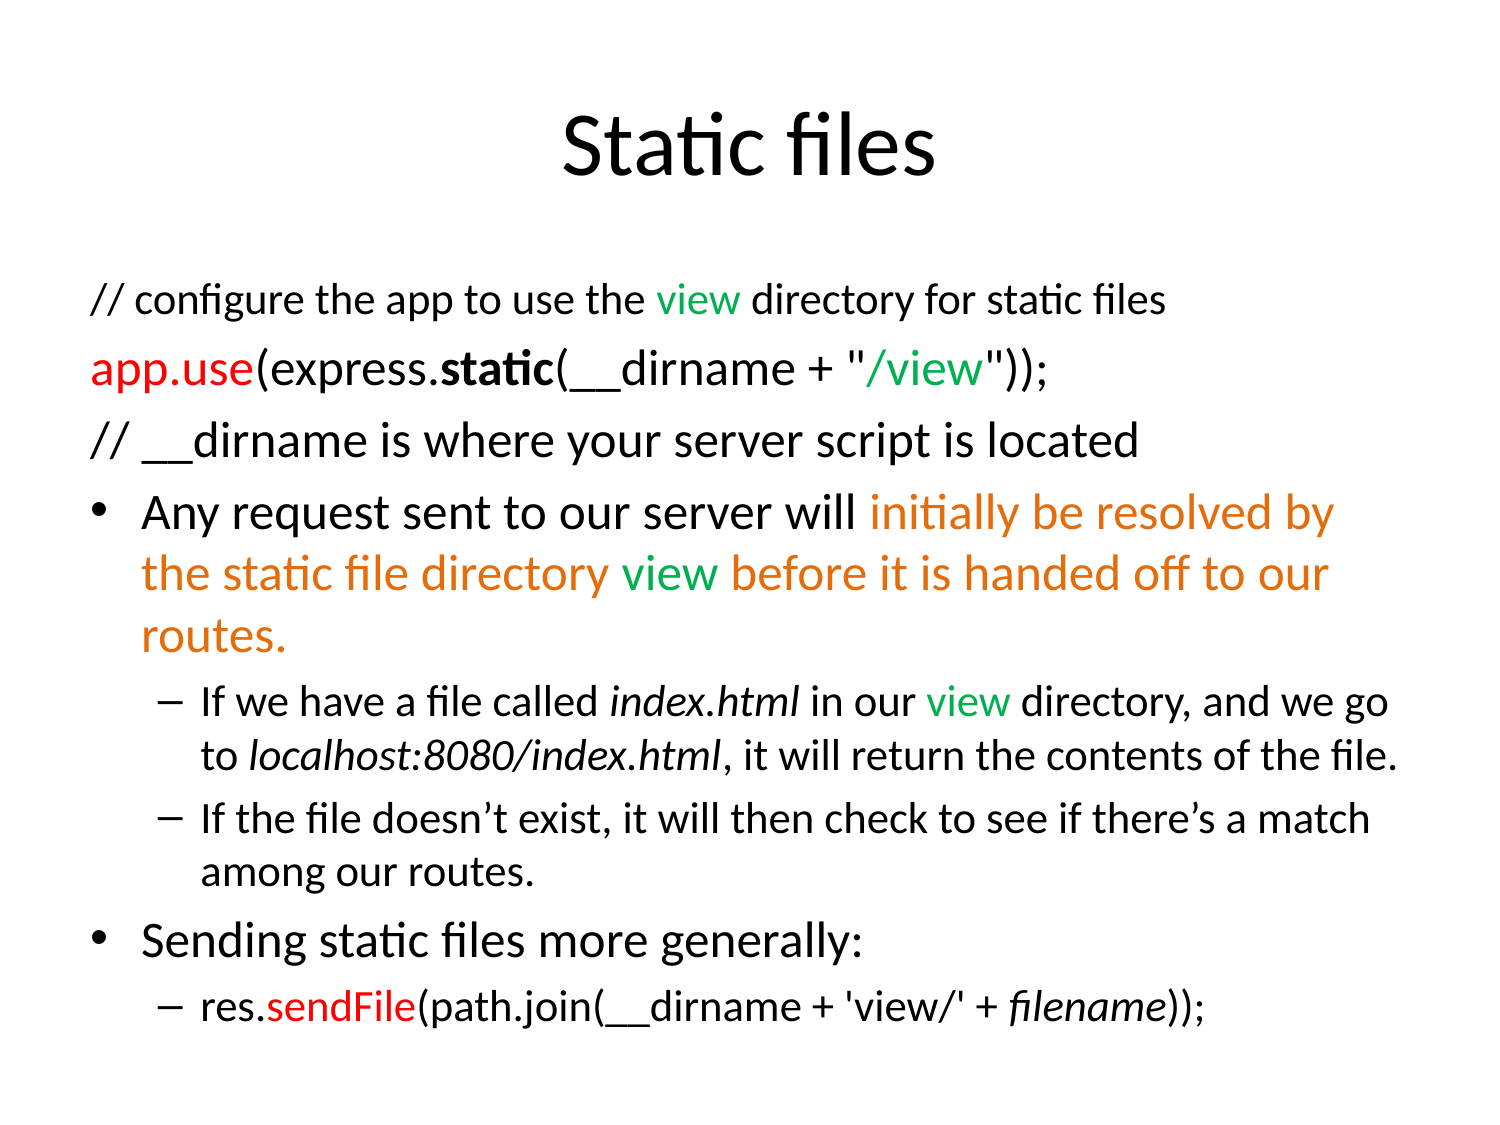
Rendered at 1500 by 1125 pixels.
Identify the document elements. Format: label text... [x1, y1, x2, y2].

title Static files [75, 45, 1425, 233]
list // configure the app to use the view directory for static files app.use(express.static(__dirname + "/view")); // __dirname is where your server script is located Any request sent to our server will initially be resolved by the static file directory view before it is handed off to our routes. If we have a file called index.html in our view directory, and we go to localhost:8080/index.html, it will return the contents of the file. If the file doesn’t exist, it will then check to see if there’s a match among our routes. Sending static files more generally: res.sendFile(path.join(__dirname + 'view/' + filename)); [75, 262, 1425, 1094]
